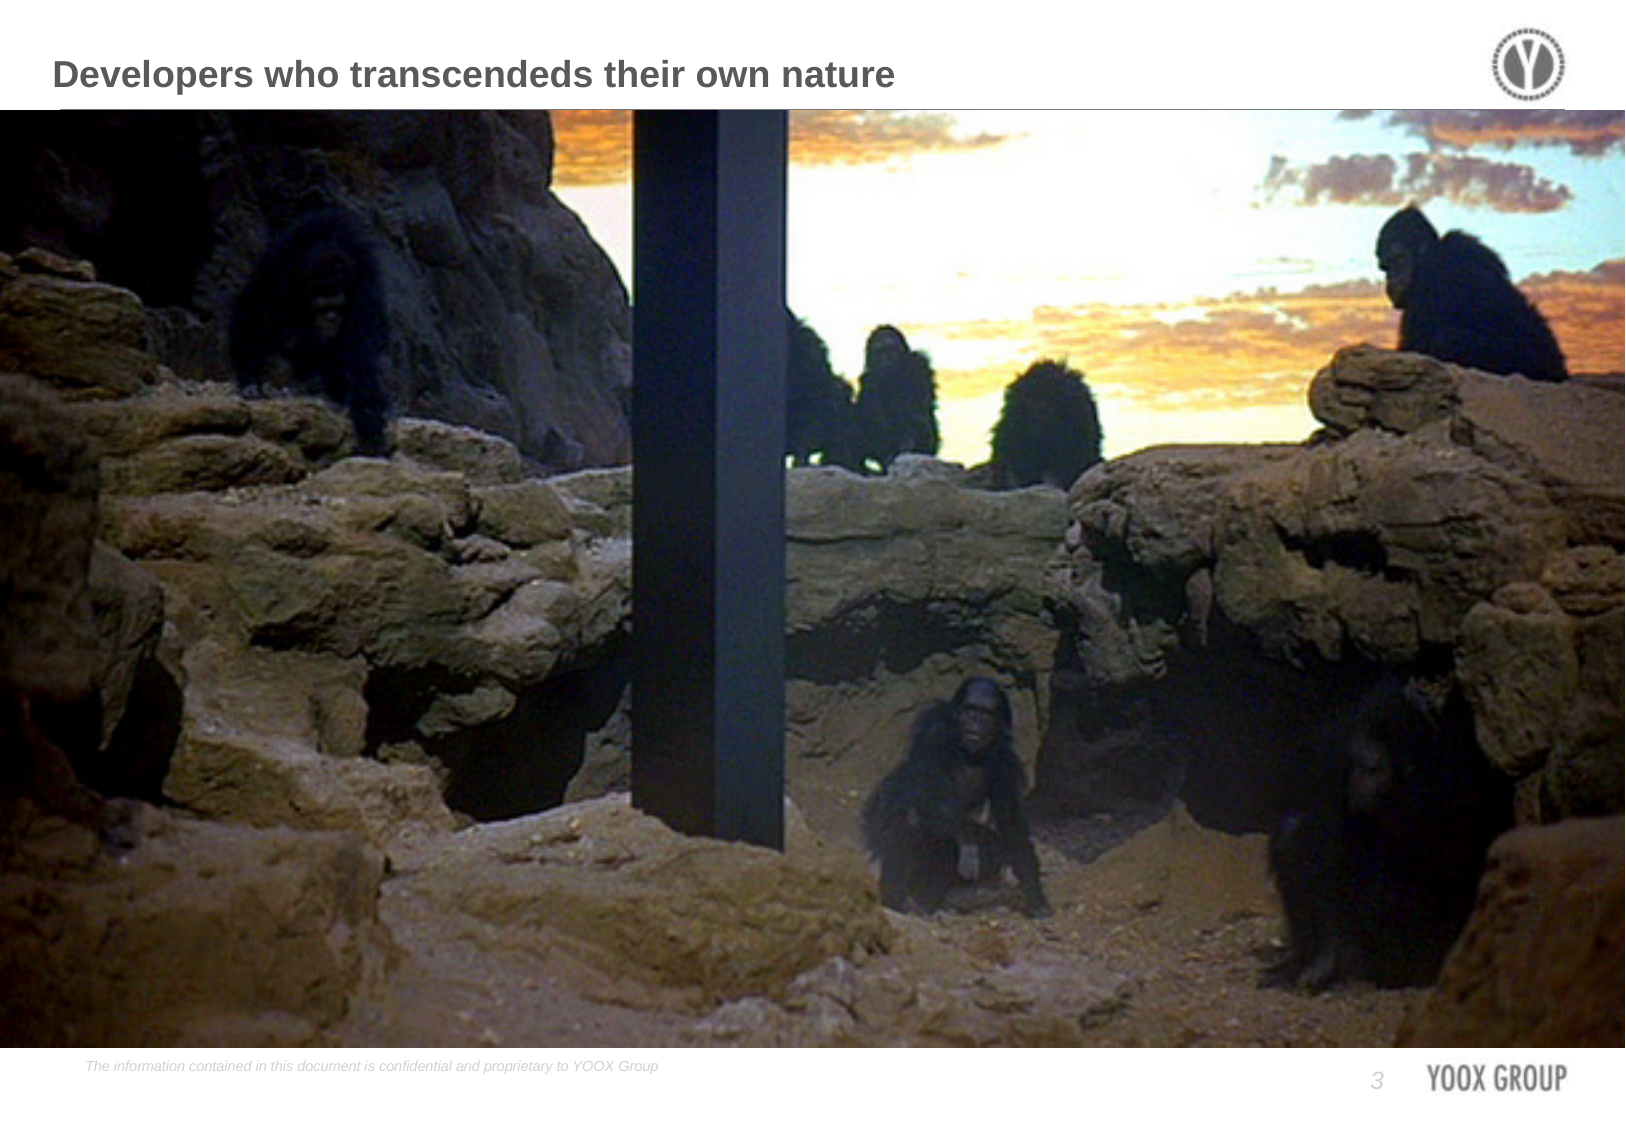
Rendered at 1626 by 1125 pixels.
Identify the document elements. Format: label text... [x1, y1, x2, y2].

picture [1424, 1057, 1570, 1100]
slide_number 3 [1017, 1058, 1398, 1101]
picture [0, 110, 1625, 1048]
title Developers who transcendeds their own nature [52, 42, 1411, 103]
picture [1487, 23, 1571, 107]
